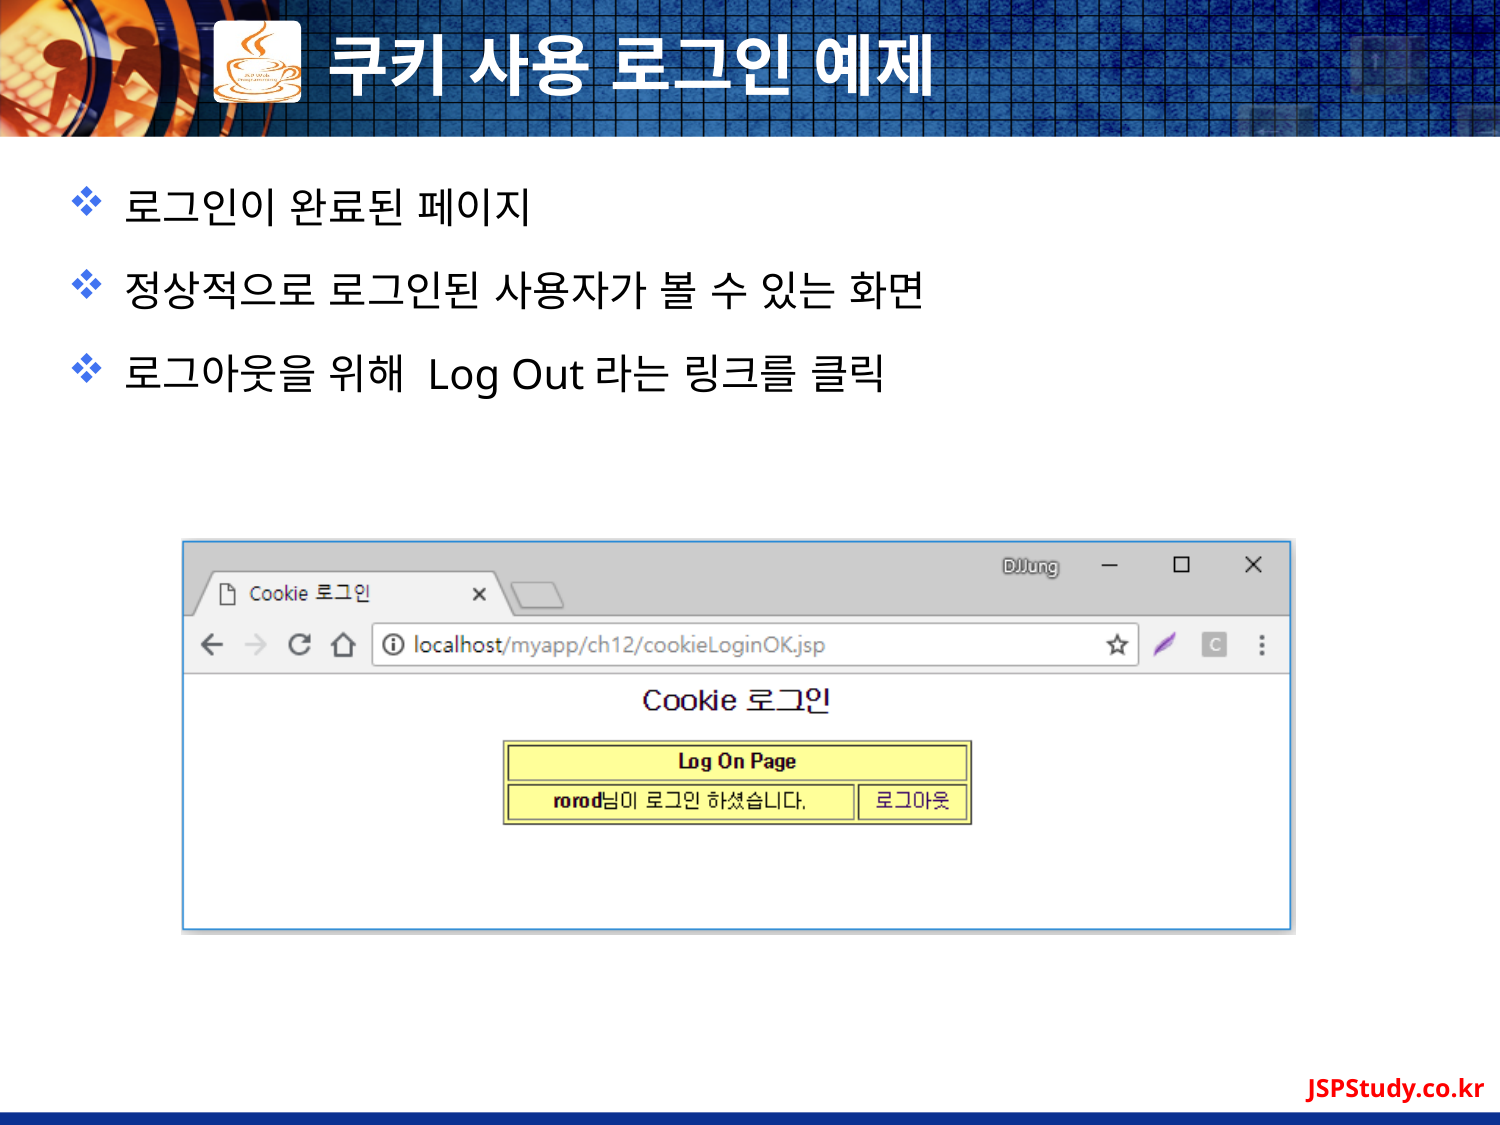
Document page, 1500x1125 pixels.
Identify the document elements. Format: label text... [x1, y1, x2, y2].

text_box 로그인이 완료된 페이지 정상적으로 로그인된 사용자가 볼 수 있는 화면 로그아웃을 위해 Log Out라는 링크를 클릭 [53, 149, 1424, 421]
picture [0, 0, 1500, 138]
title 쿠키 사용 로그인 예제 [312, 17, 1388, 111]
picture [180, 538, 1296, 935]
footer JSPStudy.co.kr [1024, 1064, 1500, 1118]
